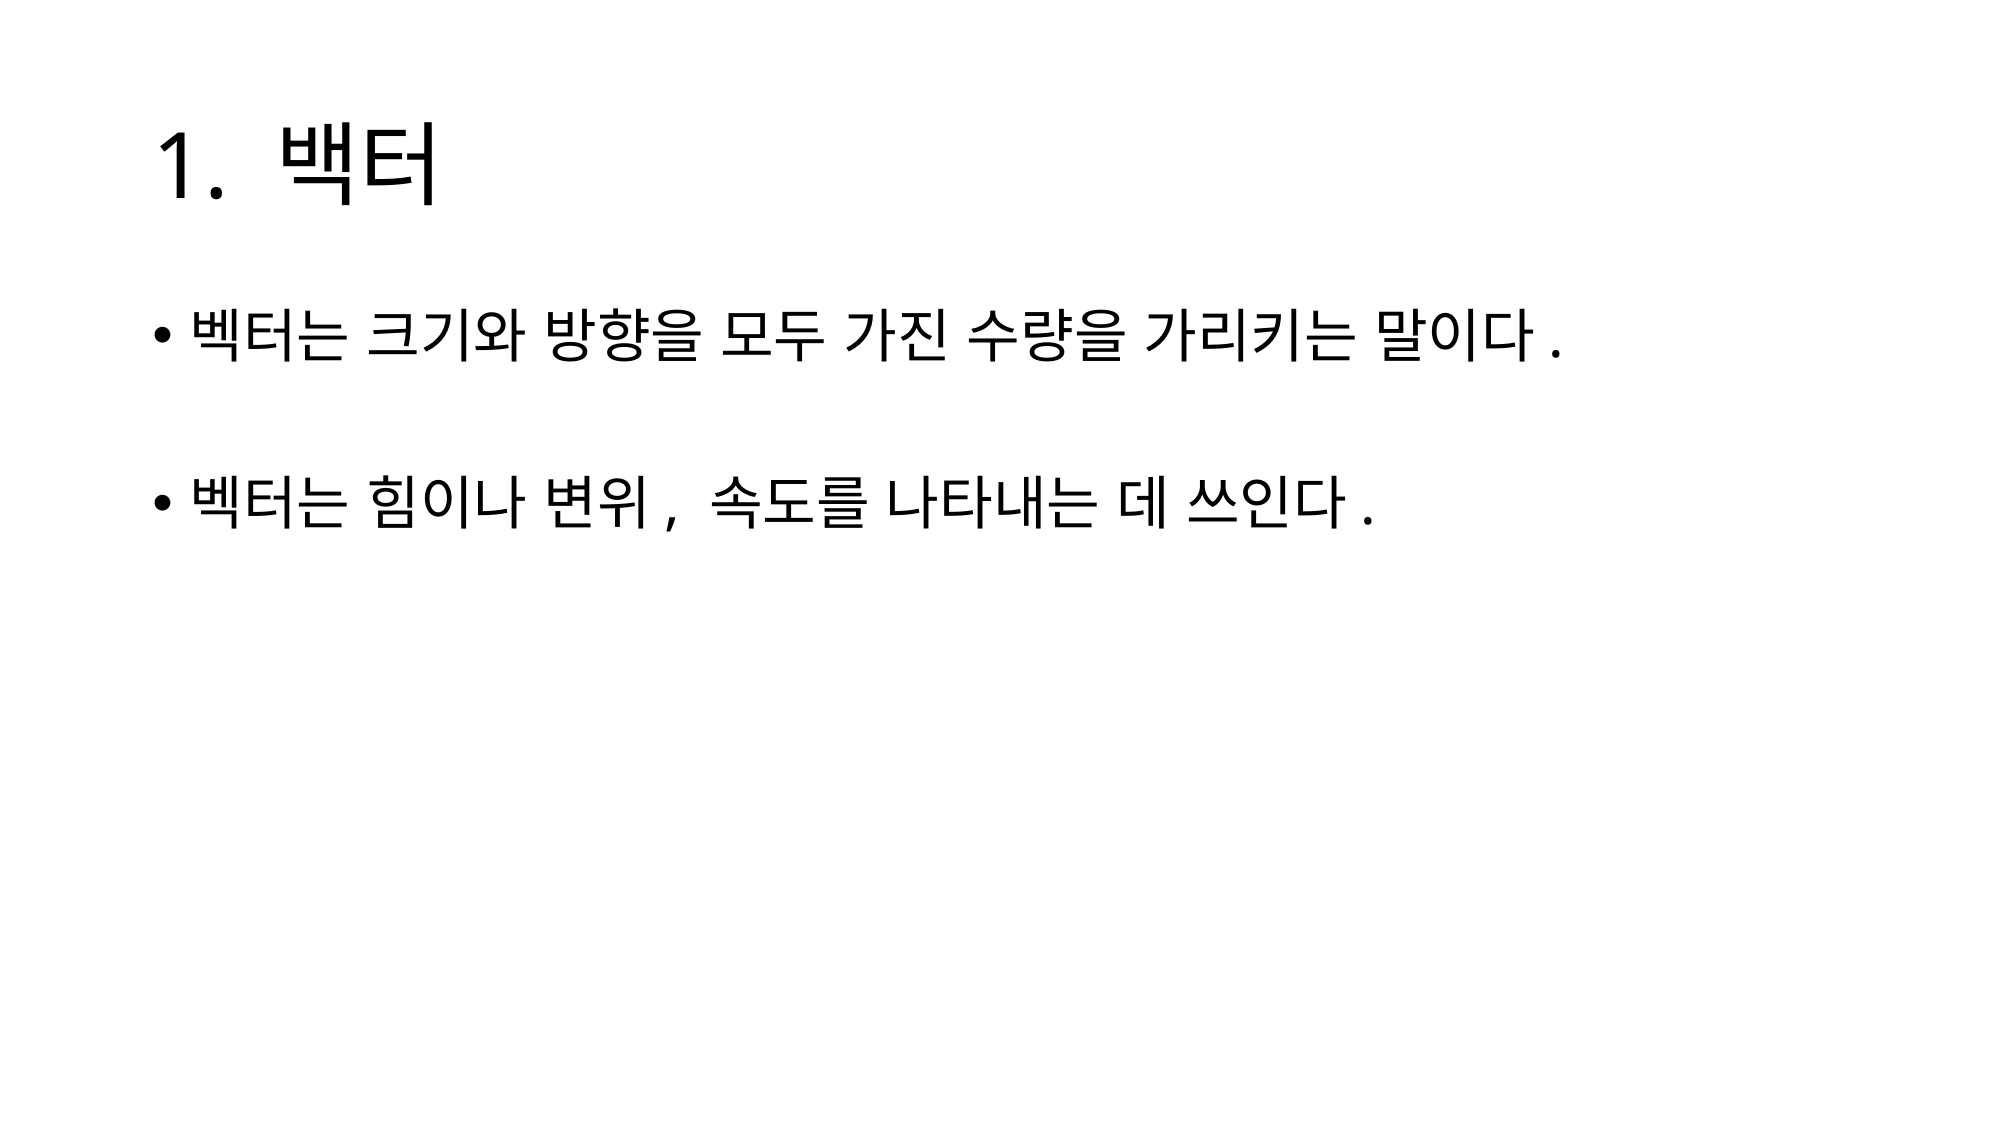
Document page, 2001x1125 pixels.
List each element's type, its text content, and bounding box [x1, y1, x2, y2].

list 벡터는 크기와 방향을 모두 가진 수량을 가리키는 말이다. 벡터는 힘이나 변위, 속도를 나타내는 데 쓰인다. [137, 299, 1863, 1014]
title 1. 백터 [137, 59, 1863, 278]
